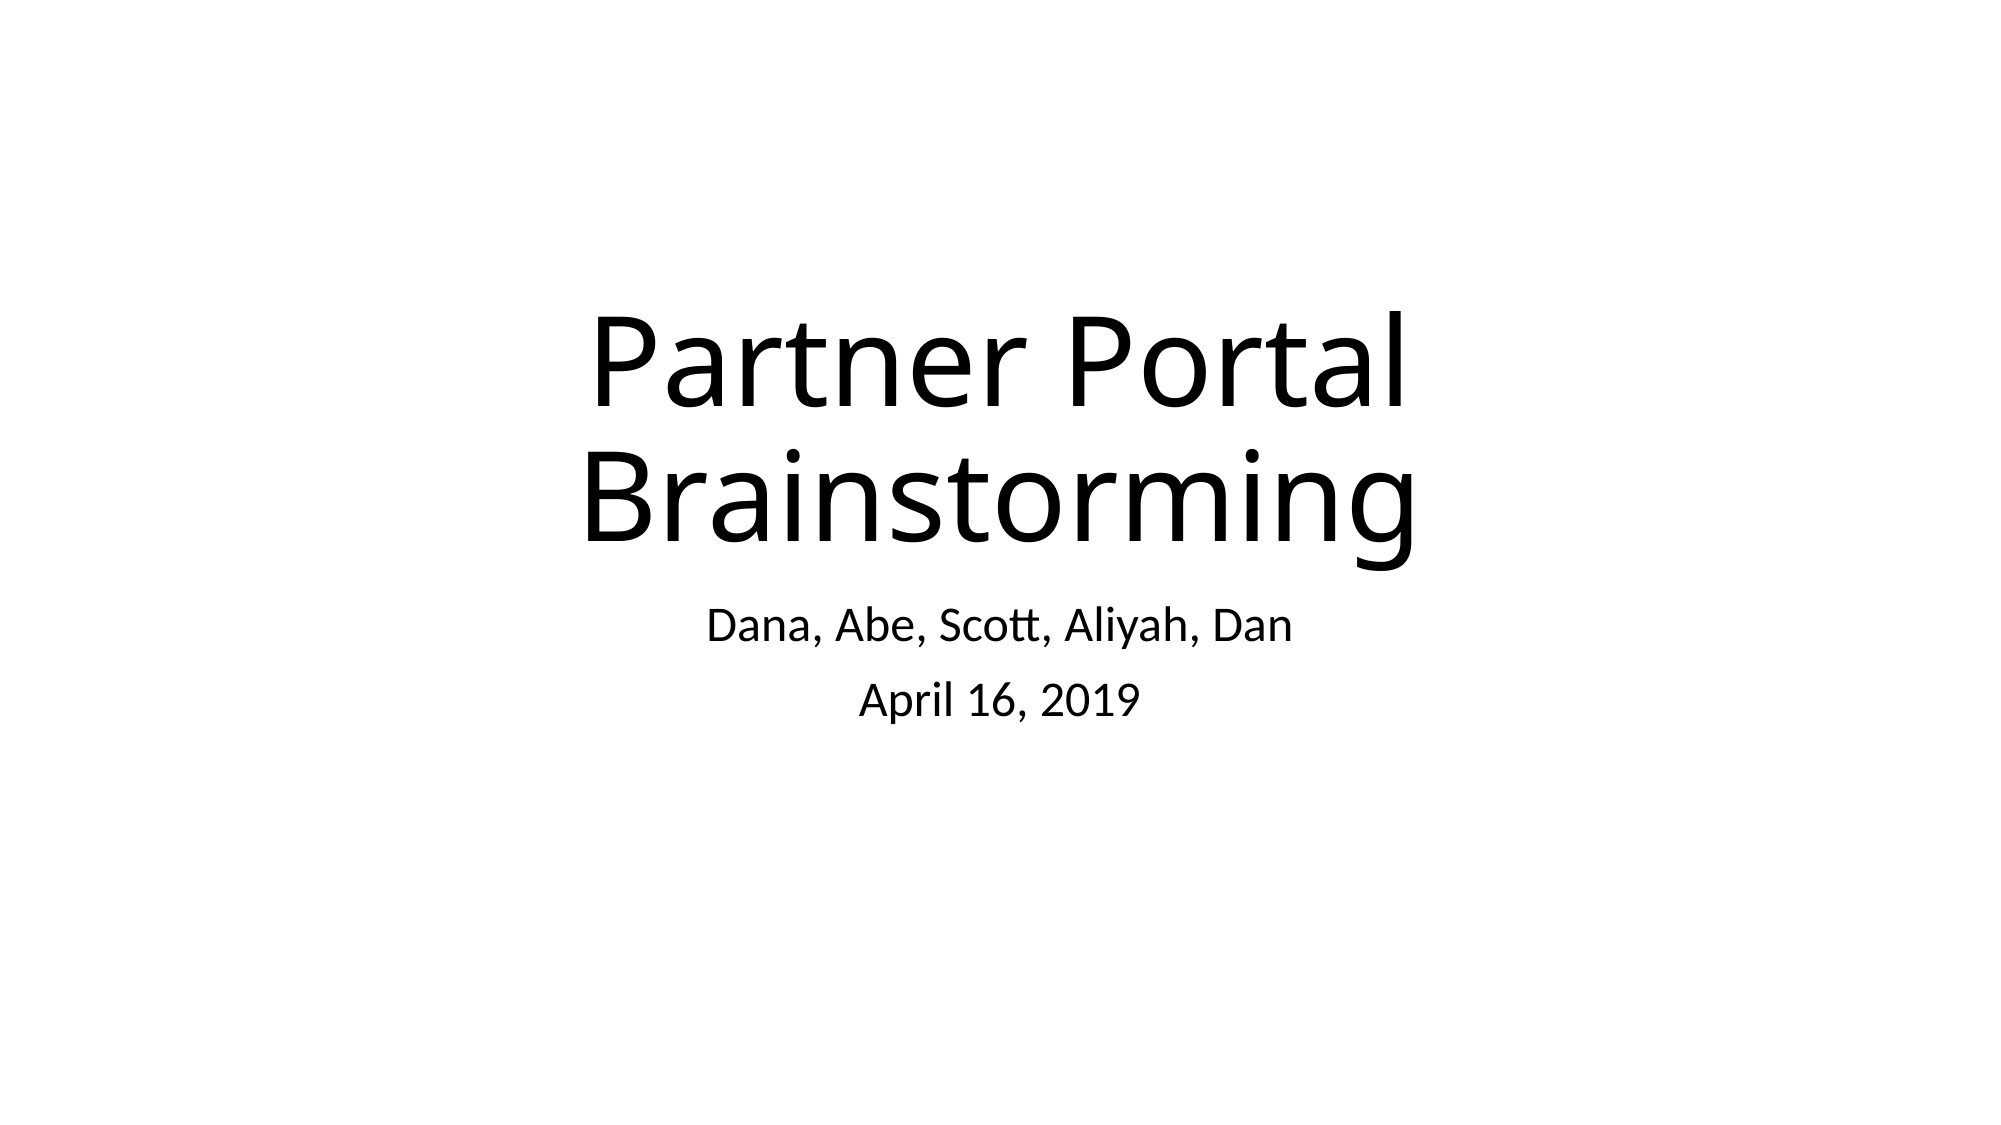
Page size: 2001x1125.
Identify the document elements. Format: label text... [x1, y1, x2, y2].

title Partner Portal Brainstorming [249, 184, 1750, 576]
subtitle Dana, Abe, Scott, Aliyah, Dan April 16, 2019 [249, 590, 1750, 863]
